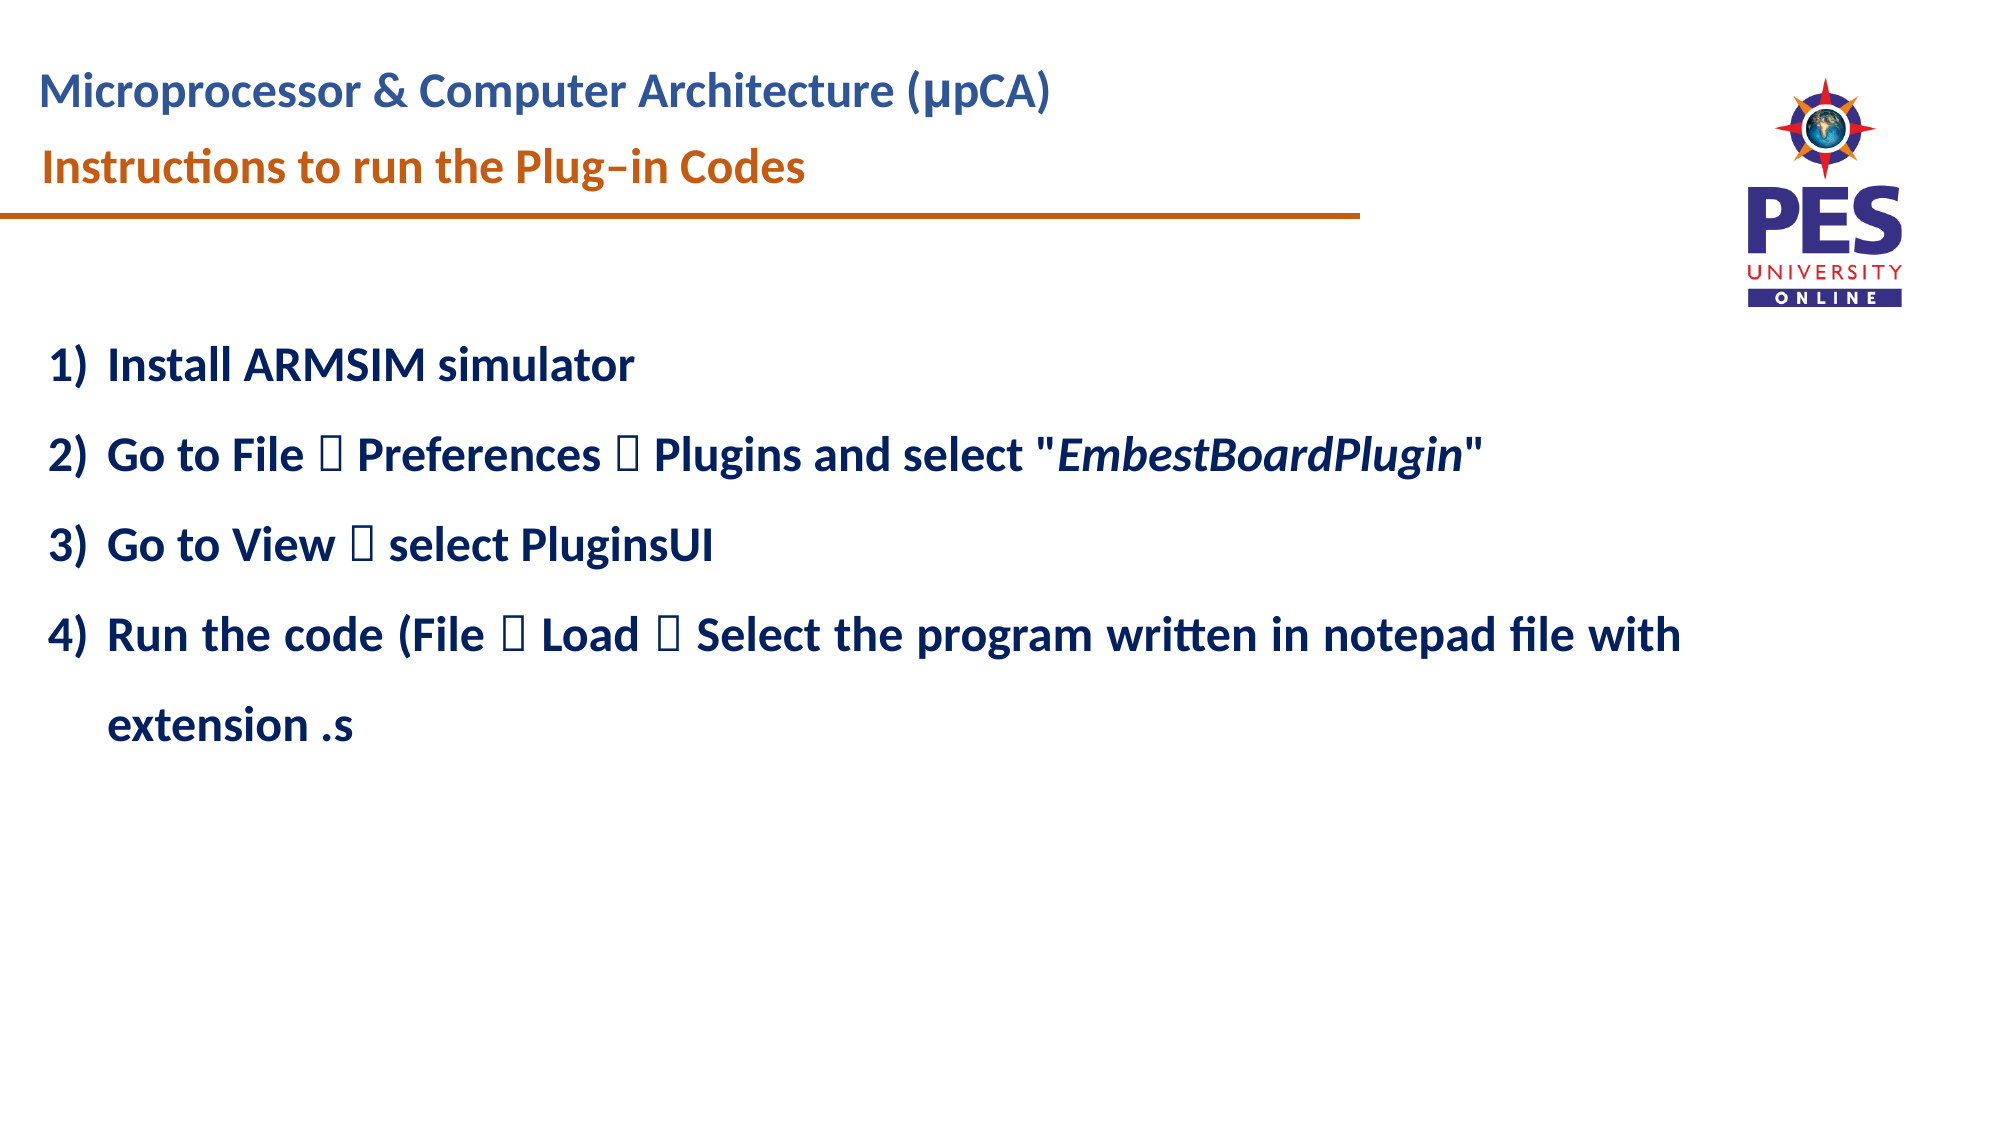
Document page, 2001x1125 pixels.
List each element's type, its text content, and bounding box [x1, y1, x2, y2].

text_box [60, 137, 1374, 214]
text_box Instructions to run the Plug–in Codes [26, 126, 832, 202]
picture [1748, 77, 1902, 307]
text_box Install ARMSIM simulator Go to File  Preferences  Plugins and select "EmbestBoardPlugin" Go to View  select PluginsUI Run the code (File  Load  Select the program written in notepad file with extension .s [33, 294, 1698, 760]
